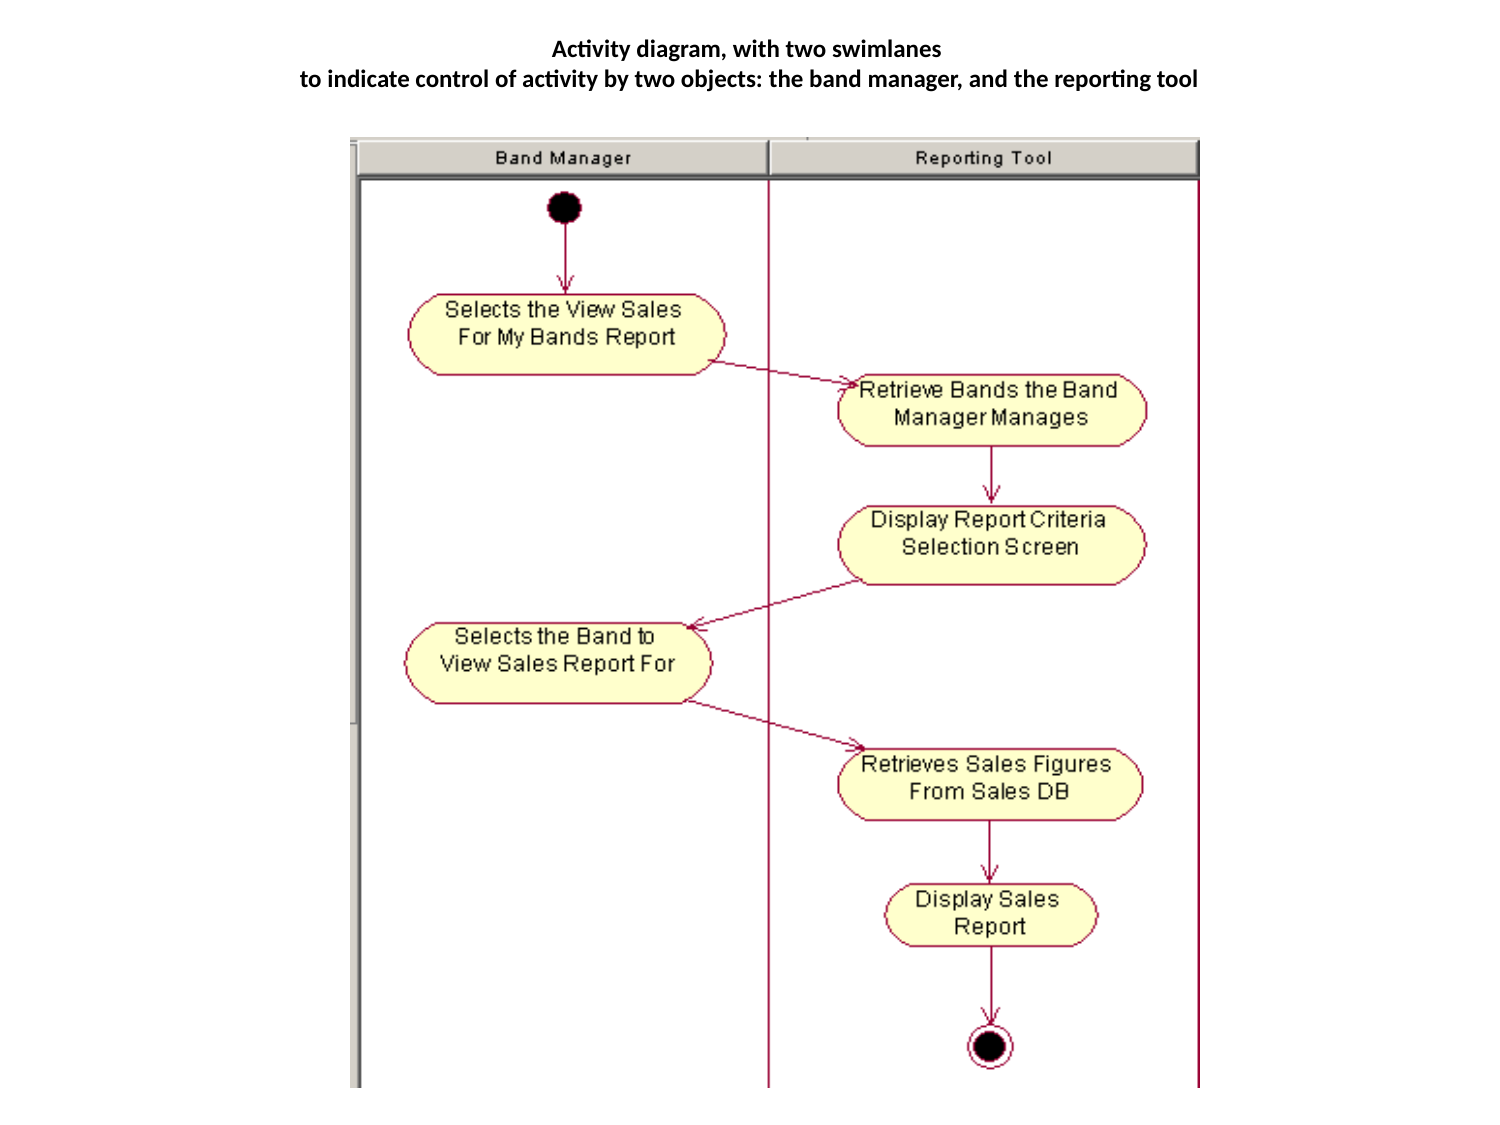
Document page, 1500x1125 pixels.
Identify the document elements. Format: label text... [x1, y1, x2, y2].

title Activity diagram, with two swimlanes to indicate control of activity by two objects: the band manager, and the reporting tool [75, 24, 1425, 130]
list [349, 137, 1201, 1088]
